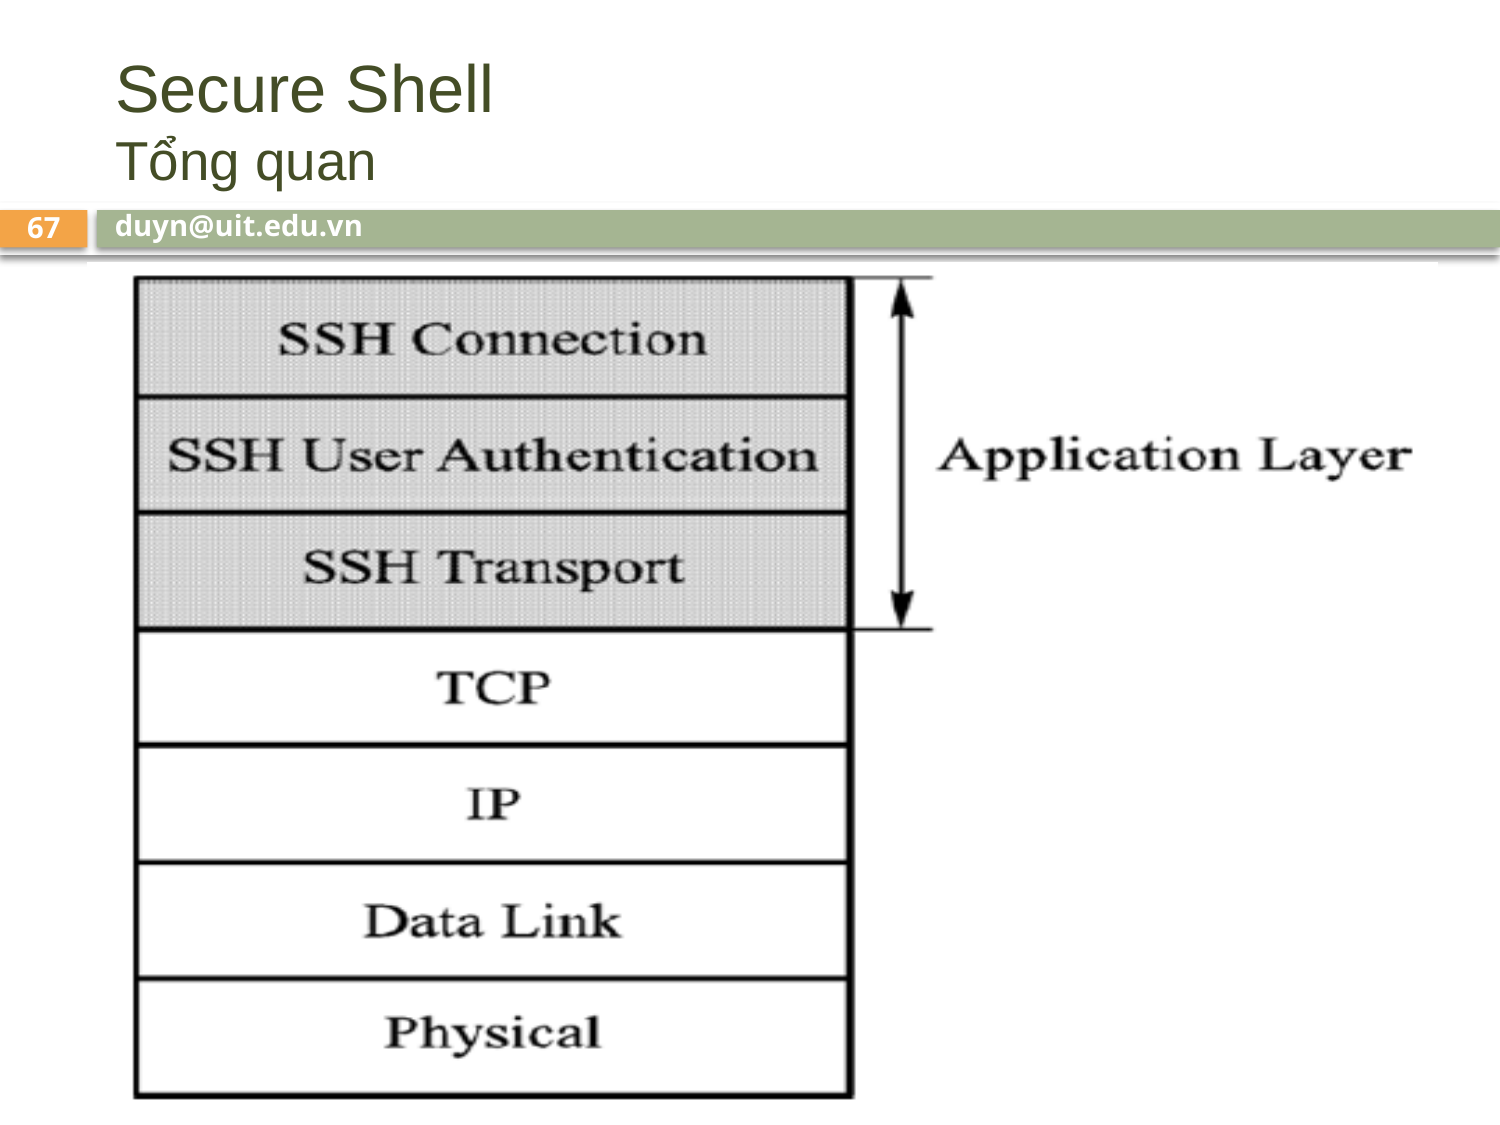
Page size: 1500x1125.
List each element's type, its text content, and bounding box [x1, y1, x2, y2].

picture [87, 262, 1439, 1118]
slide_number duyn@uit.edu.vn [99, 200, 538, 249]
slide_number 67 [0, 208, 88, 249]
title Secure Shell Tổng quan [100, 37, 1438, 200]
